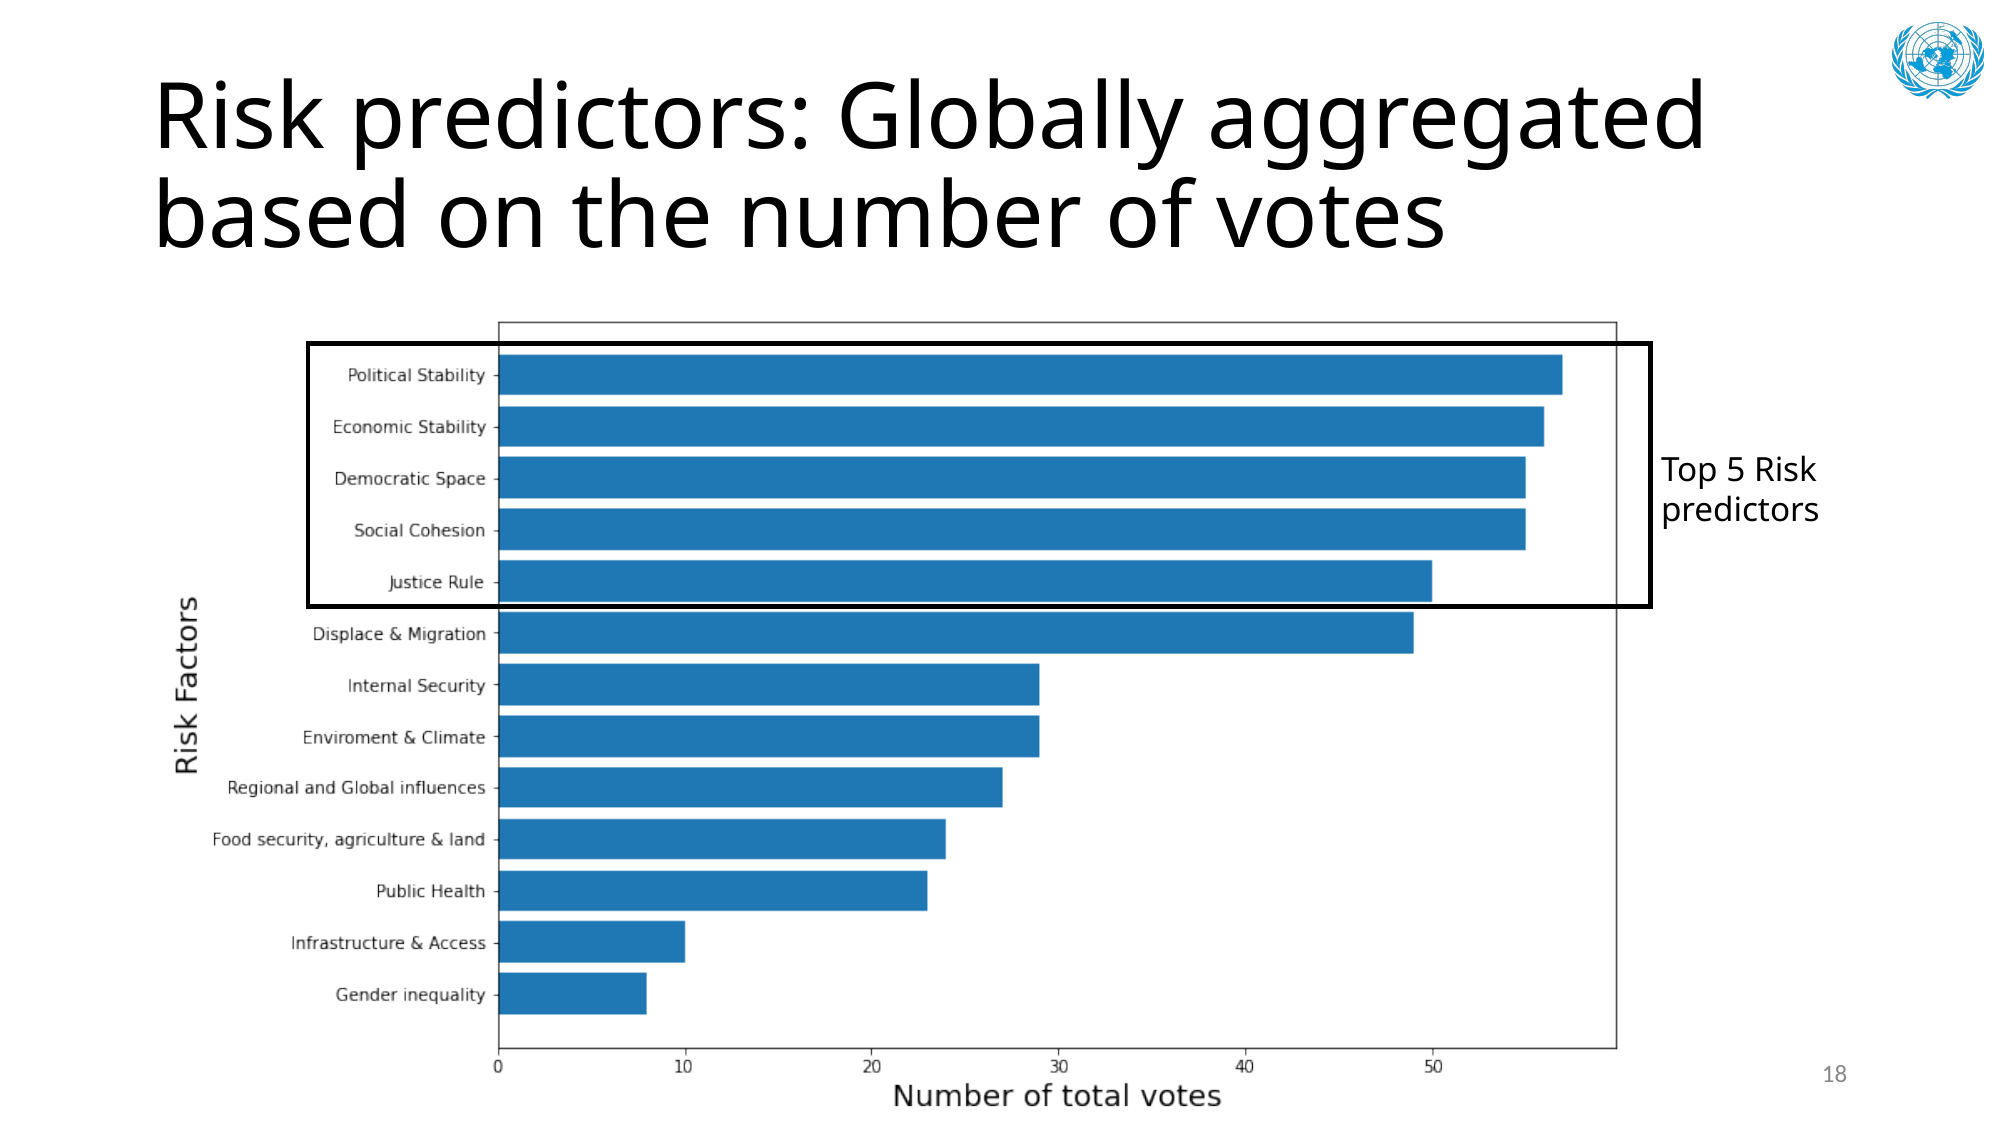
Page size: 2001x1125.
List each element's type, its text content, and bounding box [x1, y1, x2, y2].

text_box [1633, 343, 1651, 607]
title Risk predictors: Globally aggregated based on the number of votes [137, 59, 1863, 278]
text_box Top 5 Risk predictors [1646, 440, 1994, 536]
slide_number ‹#› [1633, 1042, 1863, 1103]
picture [164, 310, 1628, 1125]
picture [1892, 69, 1984, 100]
picture [1892, 22, 1984, 90]
